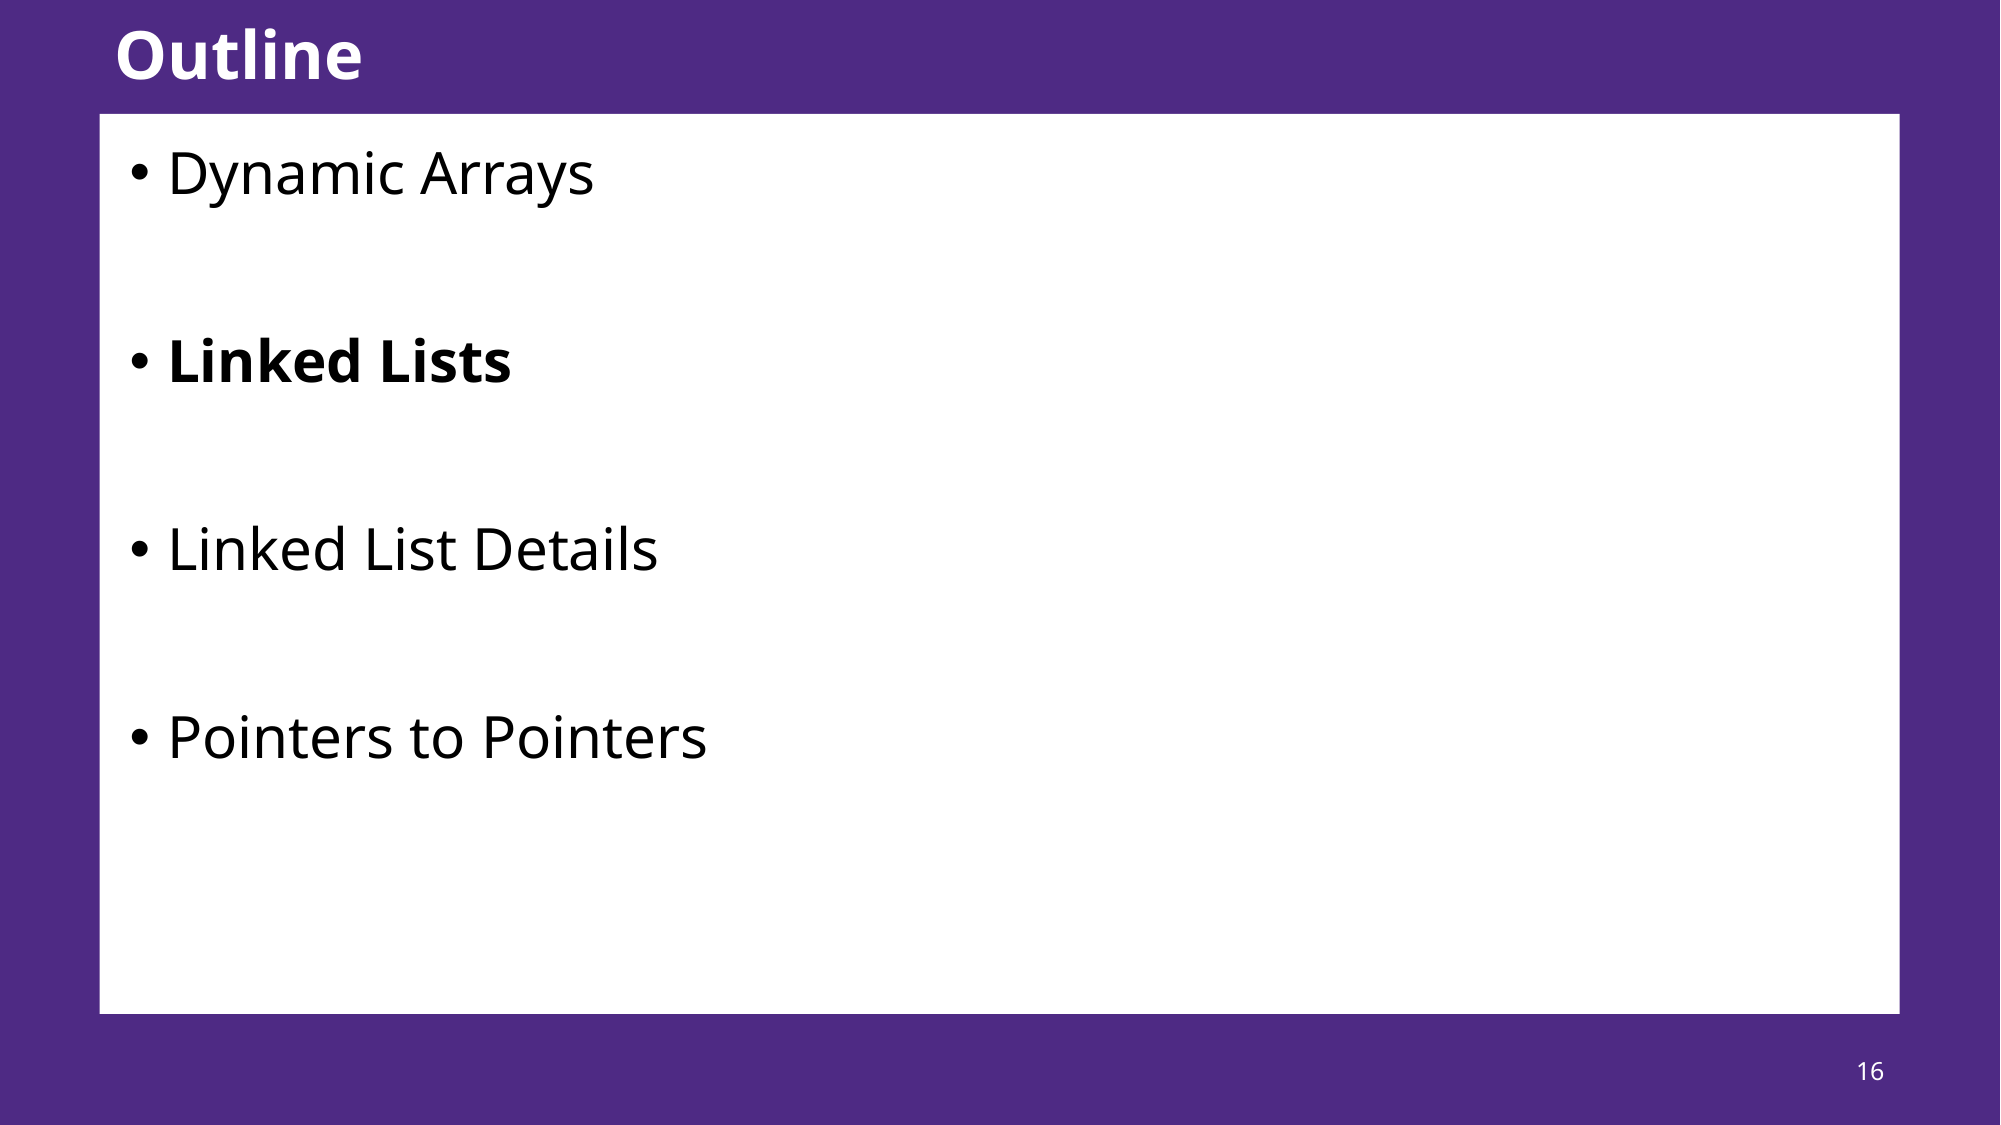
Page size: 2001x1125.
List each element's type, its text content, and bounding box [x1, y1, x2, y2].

title Outline [99, 1, 1900, 114]
list Dynamic Arrays Linked Lists Linked List Details Pointers to Pointers [99, 114, 1900, 1014]
slide_number 16 [1749, 1042, 1900, 1103]
